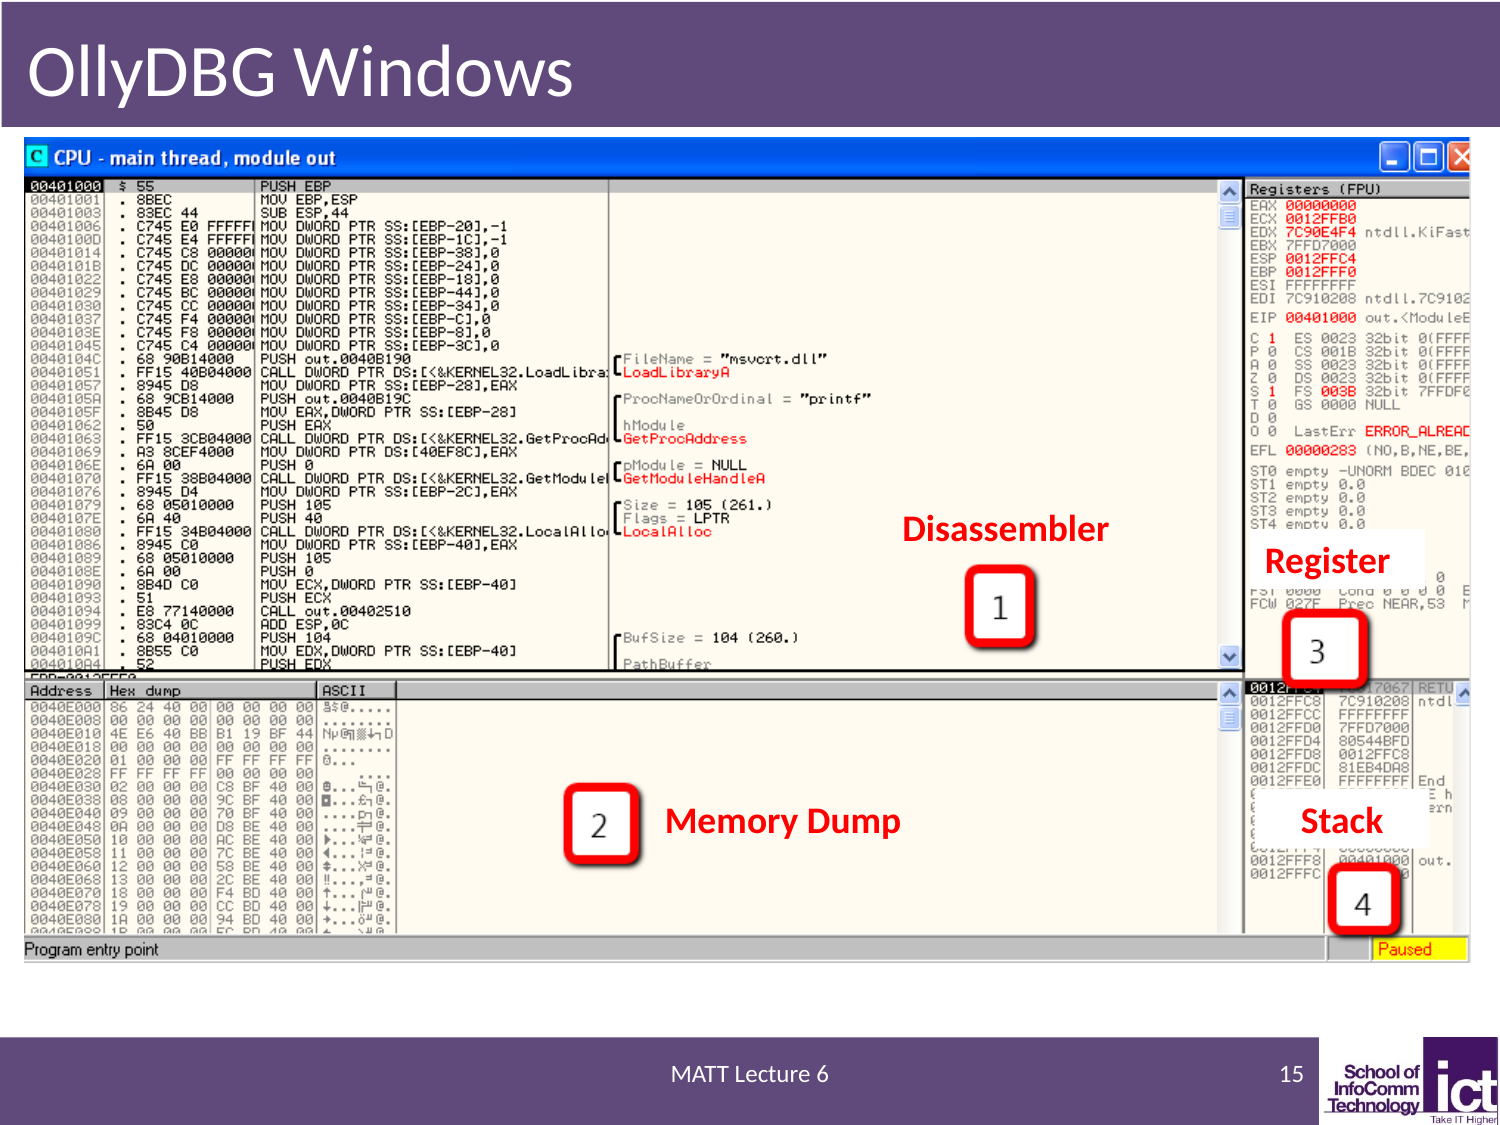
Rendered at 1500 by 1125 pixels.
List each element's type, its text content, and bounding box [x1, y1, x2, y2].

slide_number 15 [1037, 1042, 1320, 1103]
title OllyDBG Windows [12, 13, 1363, 119]
picture [24, 137, 1471, 963]
picture [1319, 1037, 1497, 1125]
picture [27, 146, 47, 166]
footer MATT Lecture 6 [512, 1042, 988, 1103]
